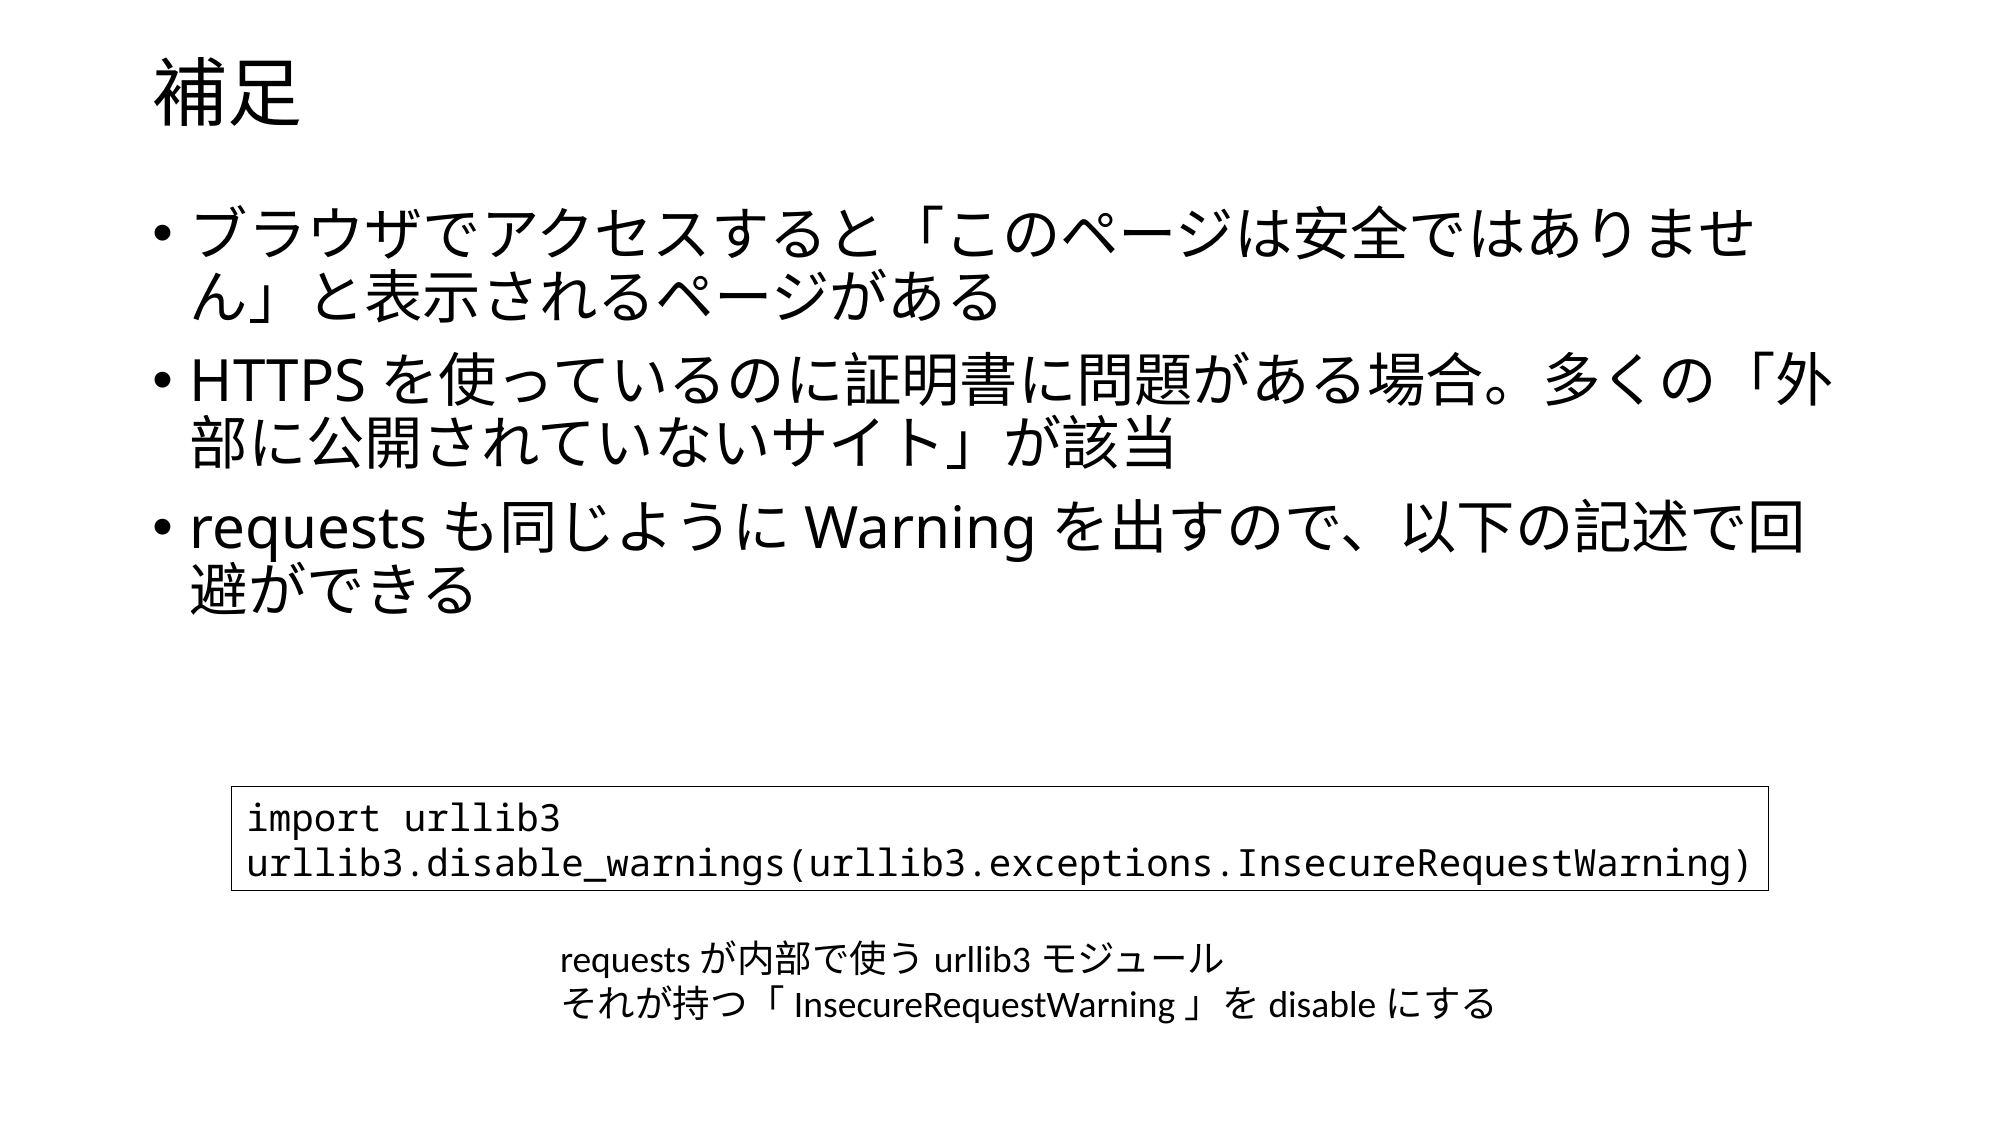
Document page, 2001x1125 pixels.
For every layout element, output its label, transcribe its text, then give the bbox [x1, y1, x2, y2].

title 補足 [137, 28, 1863, 163]
text_box requestsが内部で使うurllib3モジュール それが持つ「InsecureRequestWarning」をdisableにする [545, 927, 1514, 1033]
list ブラウザでアクセスすると「このページは安全ではありません」と表示されるページがある HTTPSを使っているのに証明書に問題がある場合。多くの「外部に公開されていないサイト」が該当 requestsも同じようにWarningを出すので、以下の記述で回避ができる [137, 197, 1863, 1097]
text_box import urllib3 urllib3.disable_warnings(urllib3.exceptions.InsecureRequestWarning) [231, 786, 1769, 891]
